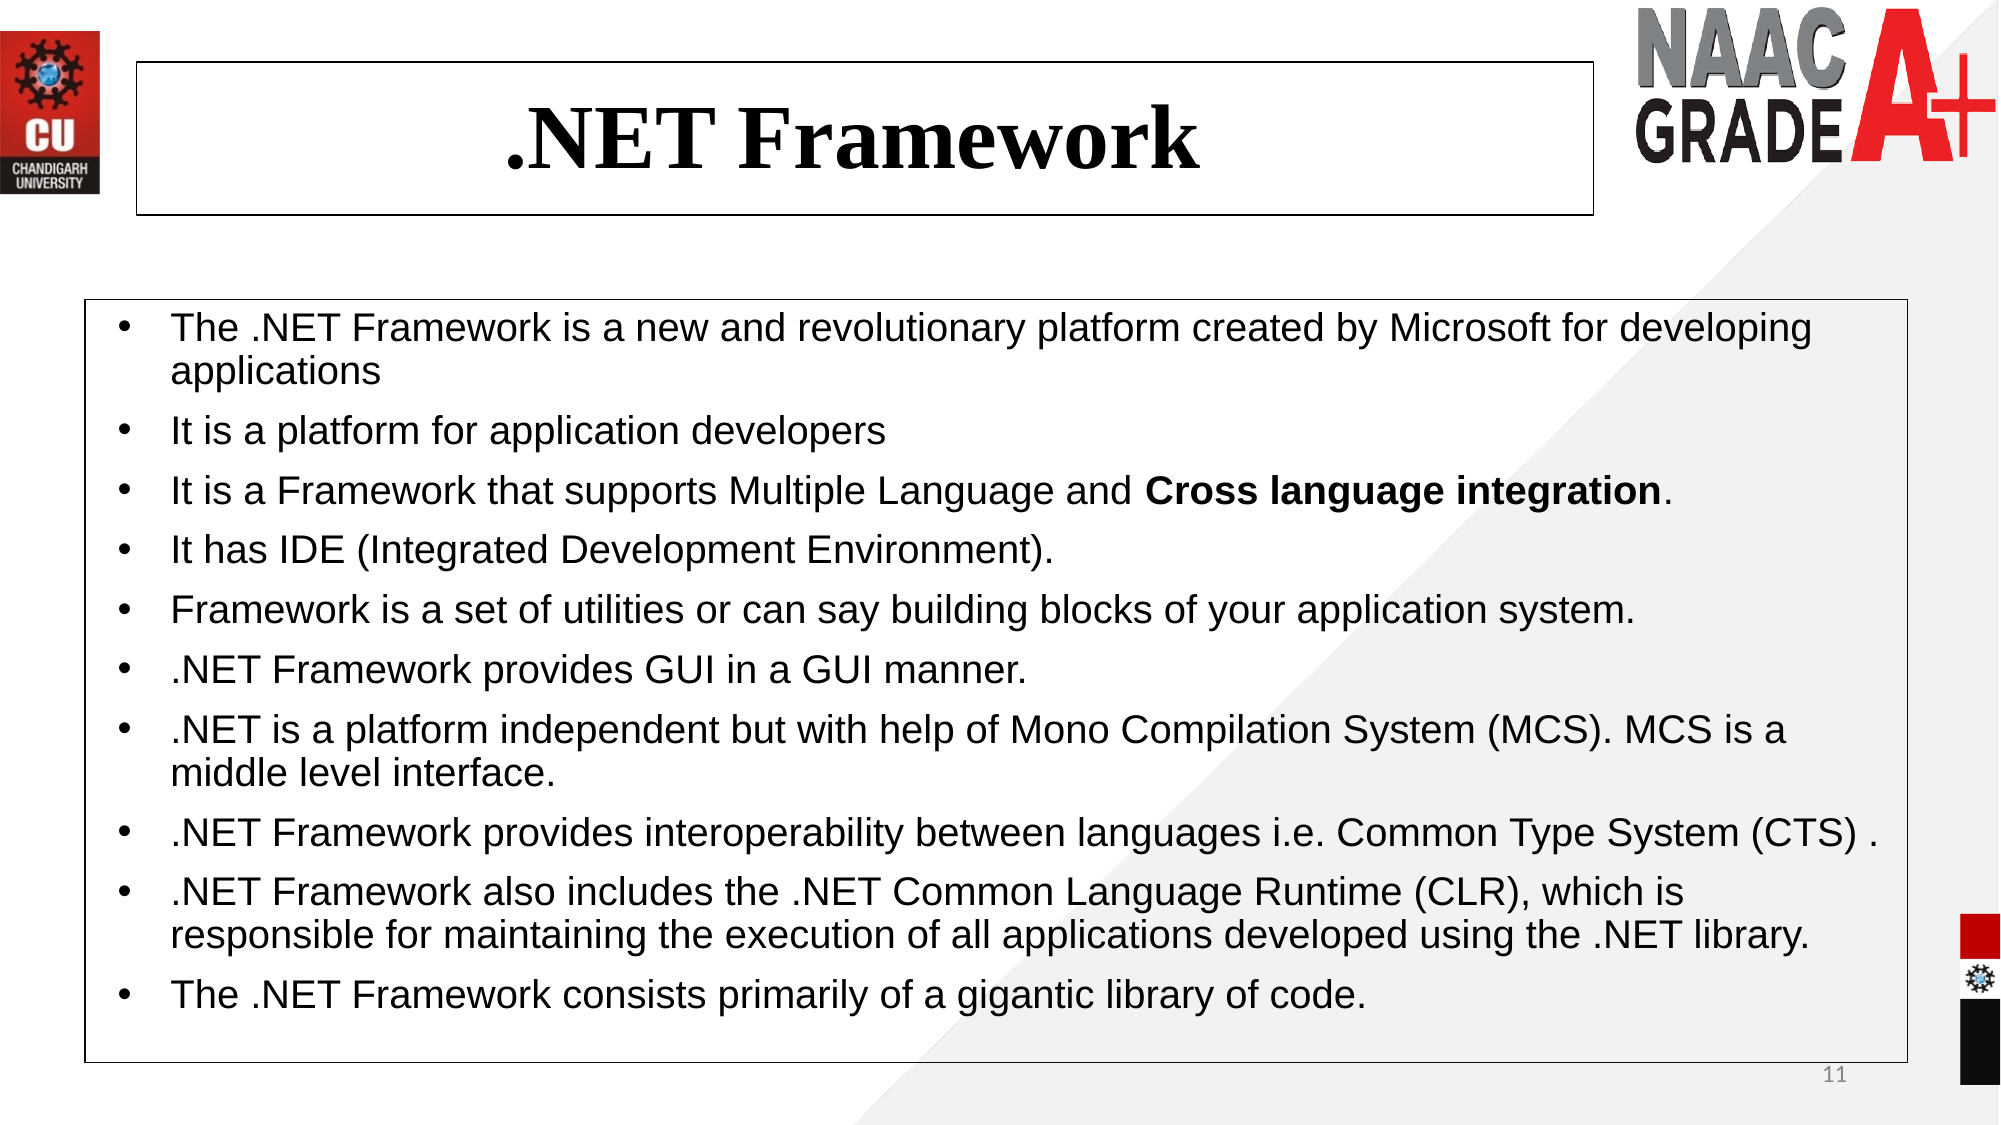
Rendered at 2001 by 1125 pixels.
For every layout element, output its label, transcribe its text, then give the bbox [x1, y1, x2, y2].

list The .NET Framework is a new and revolutionary platform created by Microsoft for developing applications It is a platform for application developers It is a Framework that supports Multiple Language and Cross language integration. It has IDE (Integrated Development Environment). Framework is a set of utilities or can say building blocks of your application system. .NET Framework provides GUI in a GUI manner. .NET is a platform independent but with help of Mono Compilation System (MCS). MCS is a middle level interface. .NET Framework provides interoperability between languages i.e. Common Type System (CTS) . .NET Framework also includes the .NET Common Language Runtime (CLR), which is responsible for maintaining the execution of all applications developed using the .NET library. The .NET Framework consists primarily of a gigantic library of code. [84, 299, 1908, 1063]
slide_number 11 [1412, 1063, 1863, 1103]
picture [0, 0, 2001, 1125]
title .NET Framework [136, 61, 1594, 216]
